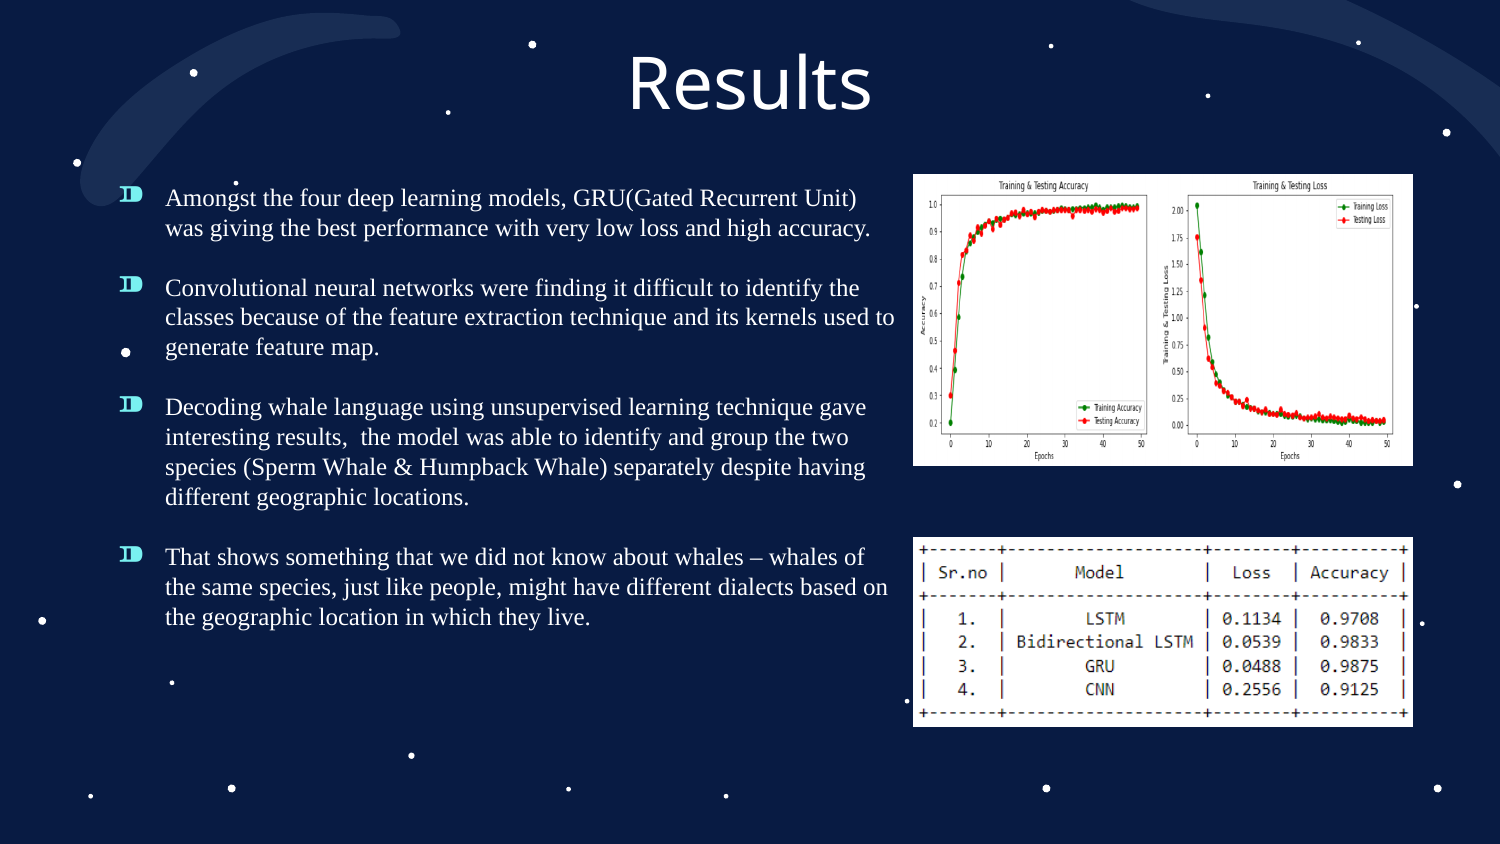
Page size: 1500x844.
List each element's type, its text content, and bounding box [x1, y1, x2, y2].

picture [913, 174, 1413, 466]
picture [913, 537, 1413, 727]
title Results [119, 33, 1381, 128]
text_box Amongst the four deep learning models, GRU(Gated Recurrent Unit) was giving the best performance with very low loss and high accuracy. Convolutional neural networks were finding it difficult to identify the classes because of the feature extraction technique and its kernels used to generate feature map. Decoding whale language using unsupervised learning technique gave interesting results, the model was able to identify and group the two species (Sperm Whale & Humpback Whale) separately despite having different geographic locations. That shows something that we did not know about whales – whales of the same species, just like people, might have different dialects based on the geographic location in which they live. [103, 173, 914, 703]
